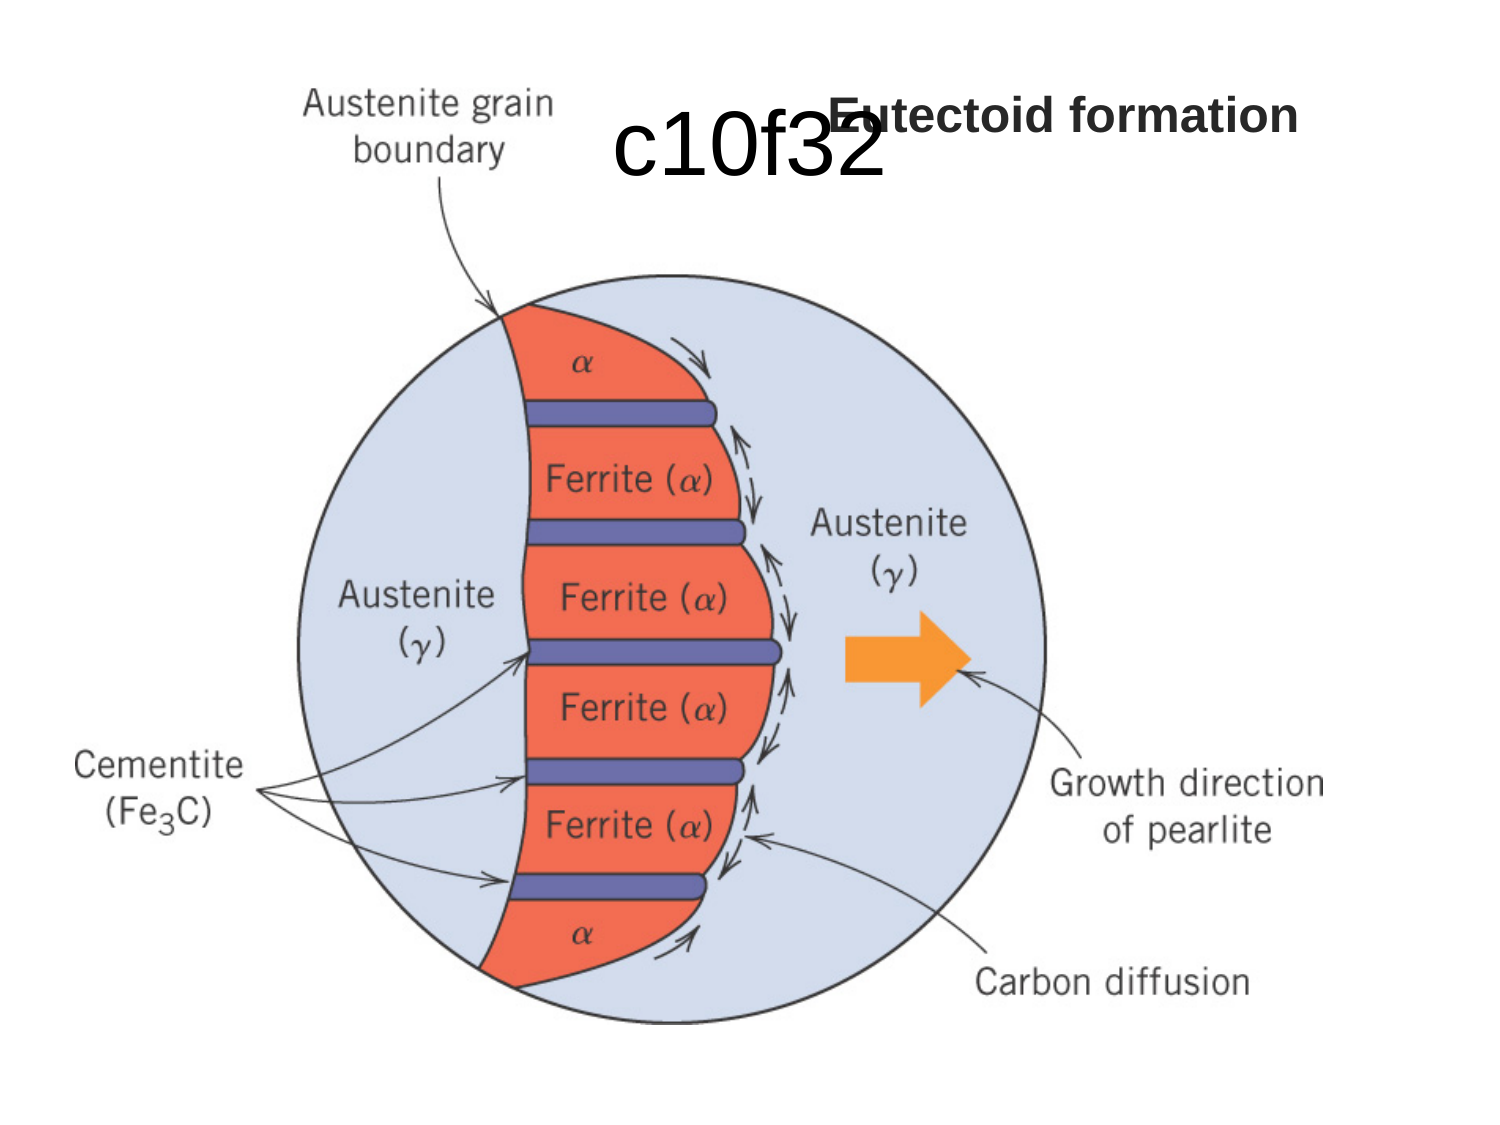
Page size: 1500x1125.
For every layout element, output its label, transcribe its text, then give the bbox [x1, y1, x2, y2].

title c10f32 [74, 44, 1426, 233]
picture [74, 87, 1324, 1026]
